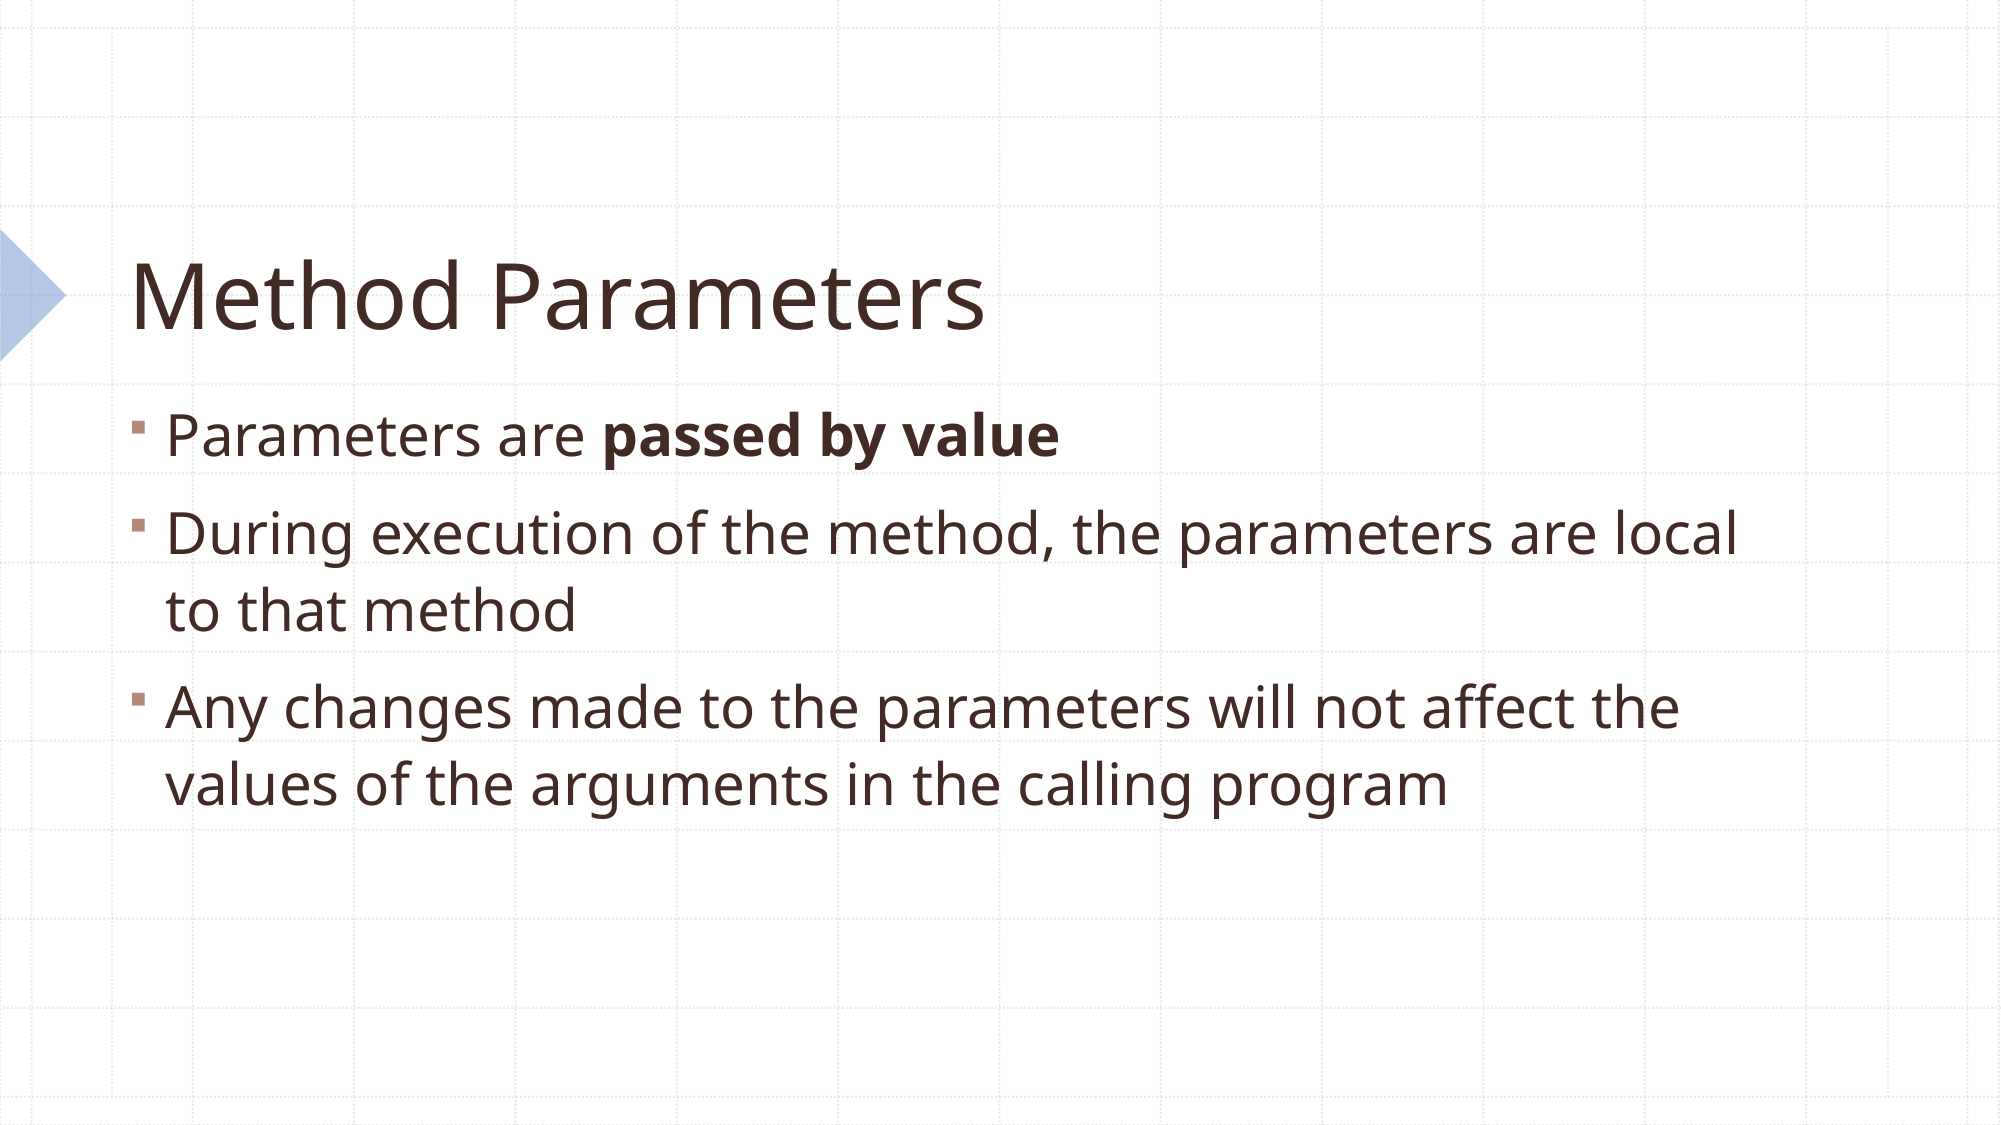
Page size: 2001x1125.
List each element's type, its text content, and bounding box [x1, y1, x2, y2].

list Parameters are passed by value During execution of the method, the parameters are local to that method Any changes made to the parameters will not affect the values of the arguments in the calling program [113, 383, 1808, 969]
title Method Parameters [113, 119, 1808, 356]
